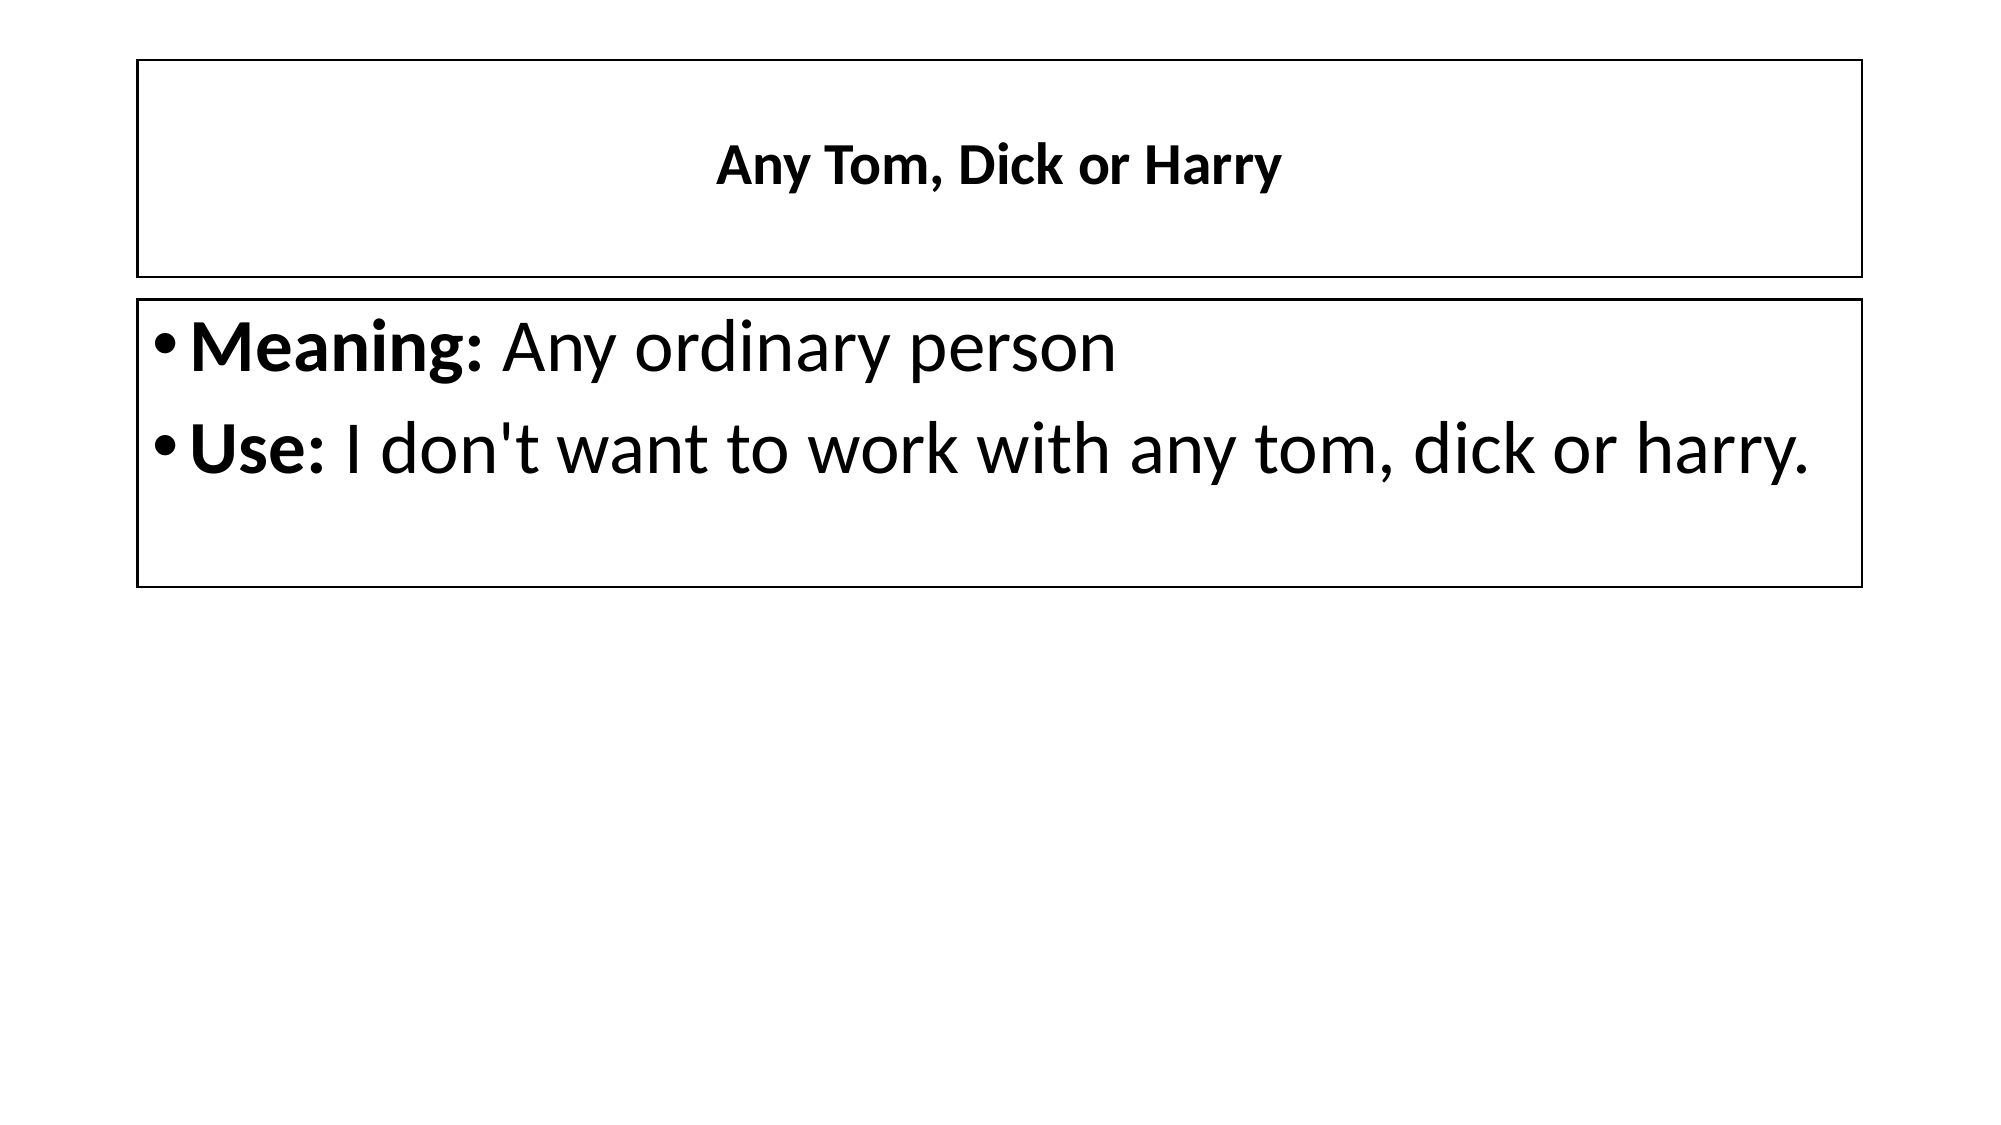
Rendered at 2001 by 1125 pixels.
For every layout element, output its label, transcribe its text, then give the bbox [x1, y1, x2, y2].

list Meaning: Any ordinary person Use: I don't want to work with any tom, dick or harry. [136, 298, 1863, 588]
title Any Tom, Dick or Harry [136, 59, 1863, 278]
